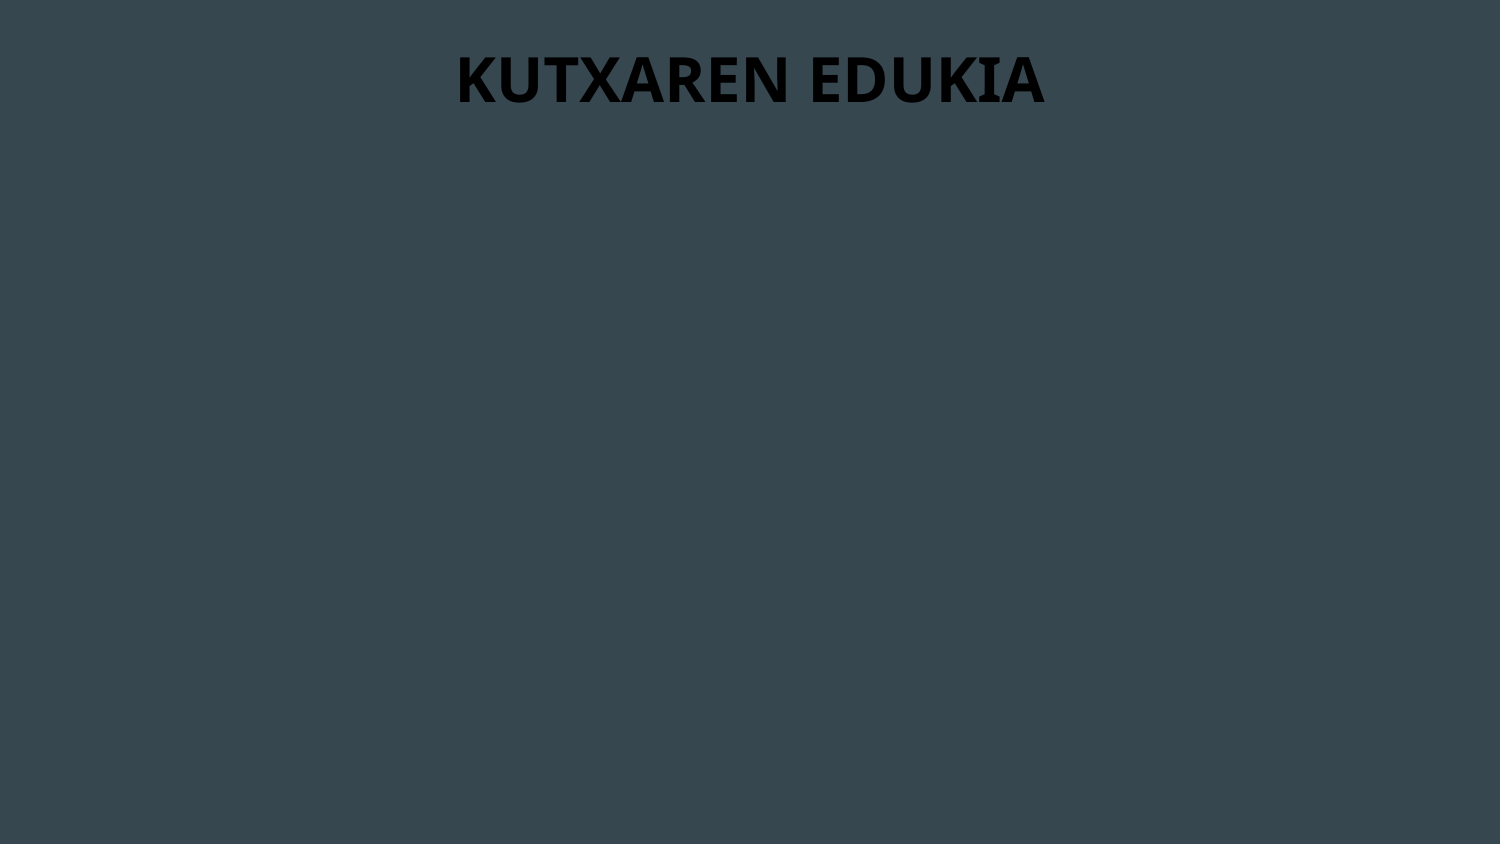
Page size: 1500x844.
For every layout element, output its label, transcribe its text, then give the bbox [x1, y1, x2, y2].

title KUTXAREN EDUKIA [0, 24, 1500, 119]
